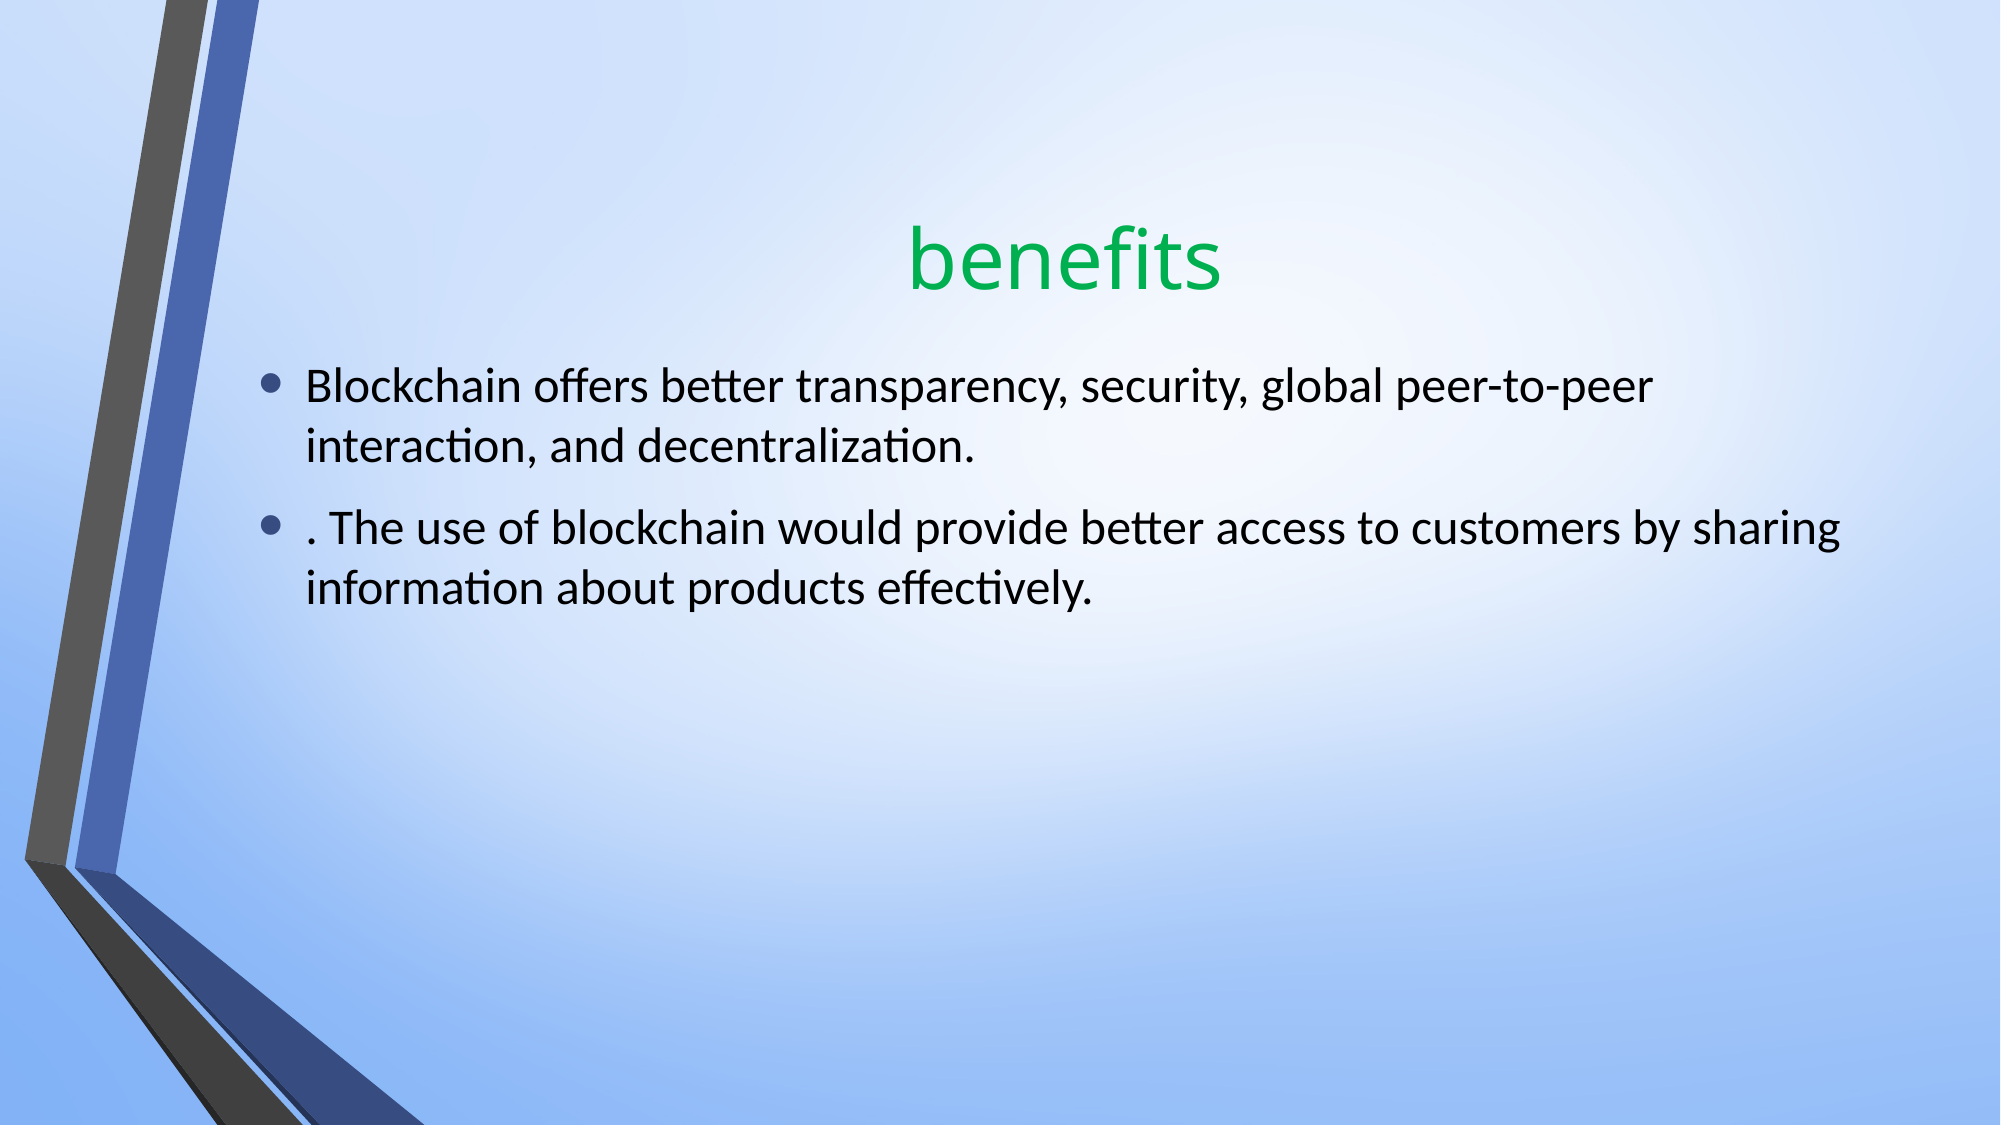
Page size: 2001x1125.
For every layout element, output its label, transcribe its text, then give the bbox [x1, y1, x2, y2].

list Blockchain offers better transparency, security, global peer-to-peer interaction, and decentralization. . The use of blockchain would provide better access to customers by sharing information about products effectively. [243, 344, 1887, 1082]
title benefits [243, 112, 1887, 344]
